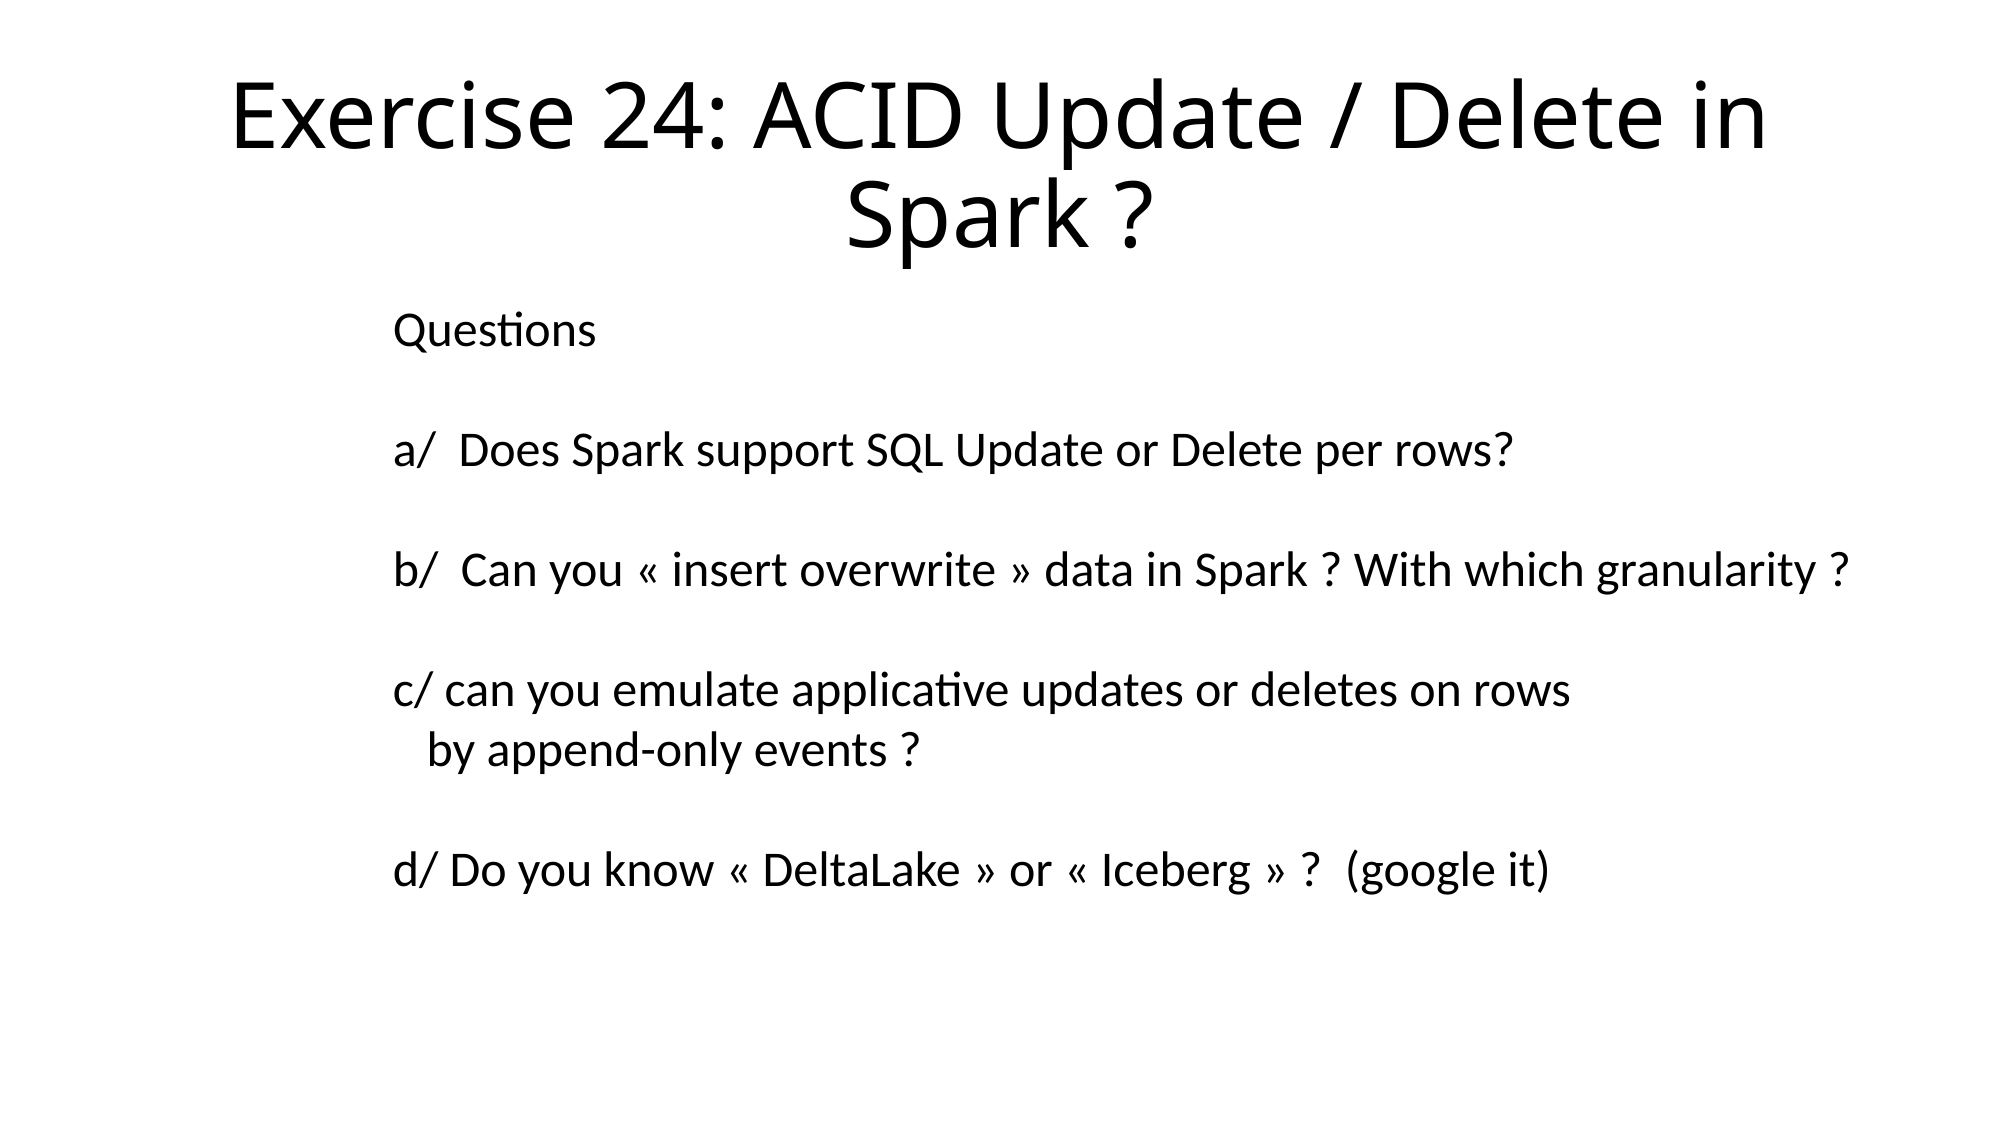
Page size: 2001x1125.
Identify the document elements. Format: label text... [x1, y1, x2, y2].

title Exercise 24: ACID Update / Delete in Spark ? [137, 59, 1863, 278]
text_box Questions a/ Does Spark support SQL Update or Delete per rows? b/ Can you « insert overwrite » data in Spark ? With which granularity ? c/ can you emulate applicative updates or deletes on rows by append-only events ? d/ Do you know « DeltaLake » or « Iceberg » ? (google it) [378, 289, 1867, 904]
